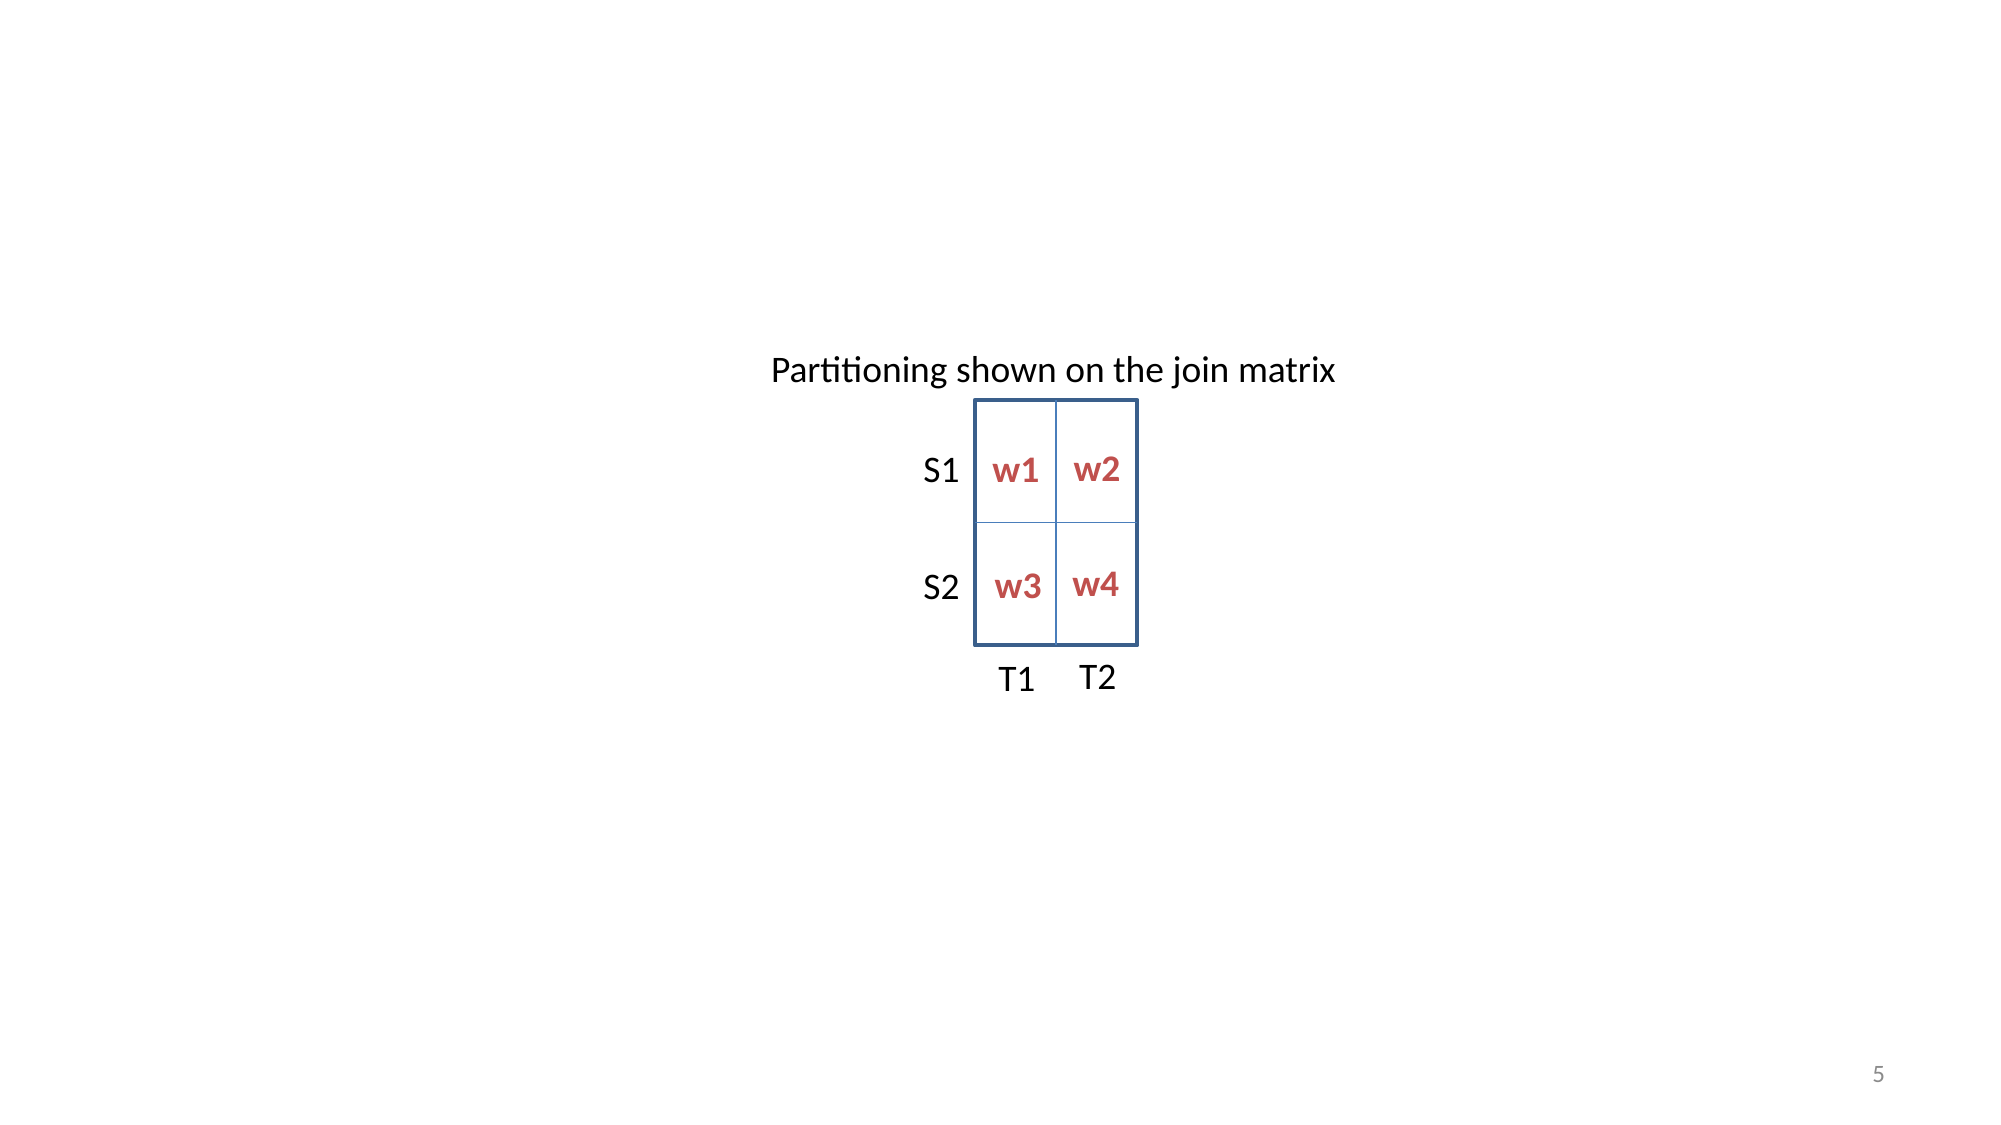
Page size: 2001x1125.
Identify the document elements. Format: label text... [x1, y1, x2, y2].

text_box S2 [908, 554, 975, 614]
text_box S1 [908, 437, 975, 498]
text_box w3 [979, 553, 1051, 614]
text_box [973, 398, 1139, 647]
text_box T2 [1064, 645, 1132, 705]
text_box T1 [983, 646, 1051, 706]
text_box w4 [1060, 552, 1135, 612]
text_box Partitioning shown on the join matrix [756, 338, 1357, 398]
text_box w1 [977, 437, 1051, 498]
text_box w2 [1060, 436, 1136, 497]
slide_number 5 [1433, 1042, 1900, 1103]
